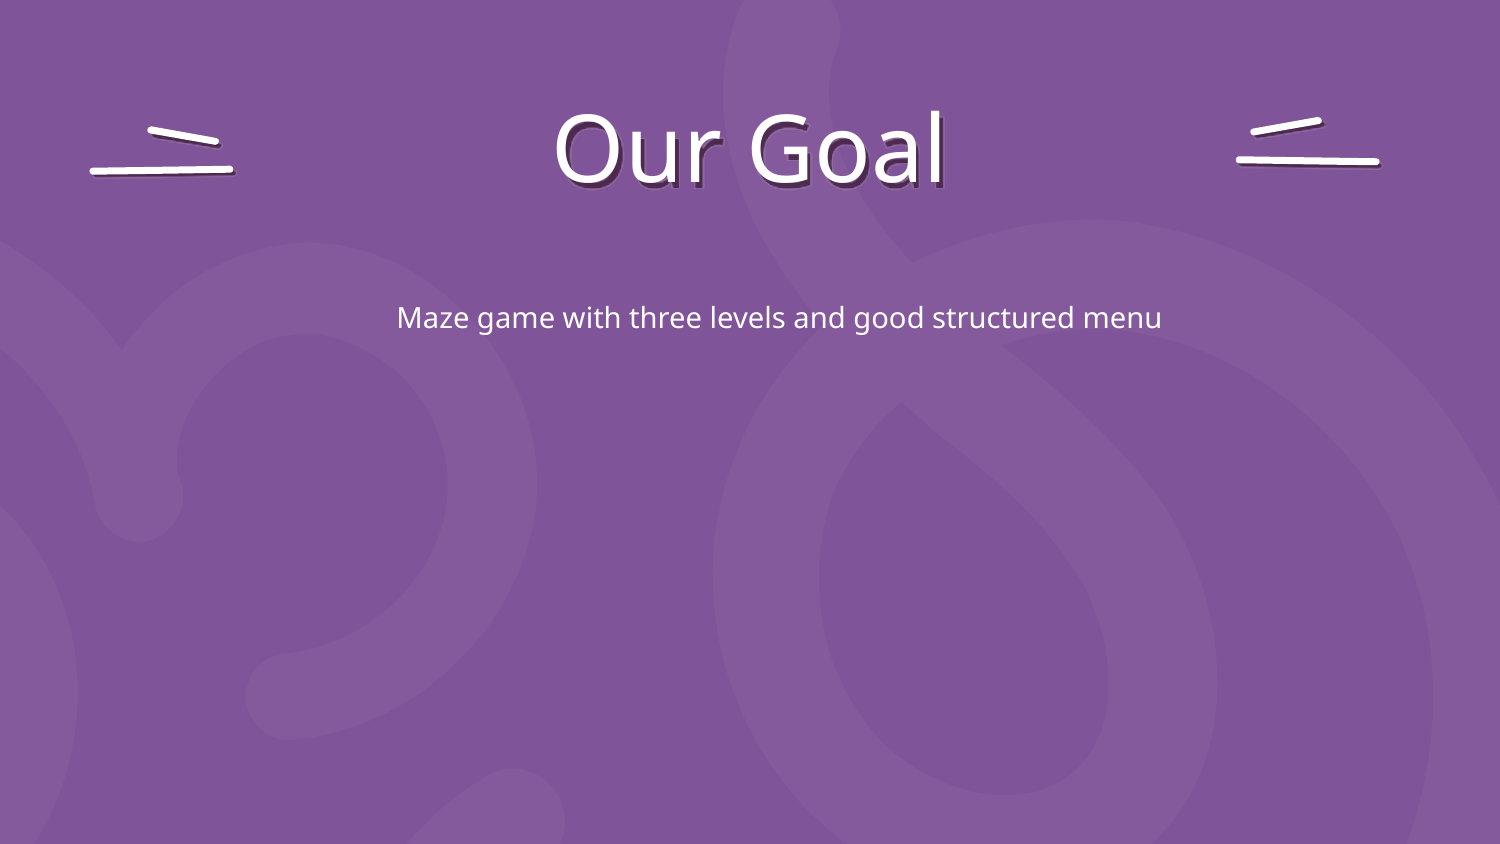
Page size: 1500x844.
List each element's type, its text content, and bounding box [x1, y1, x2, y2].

subtitle Maze game with three levels and good structured menu [256, 284, 1303, 520]
title Our Goal [118, 74, 1382, 220]
